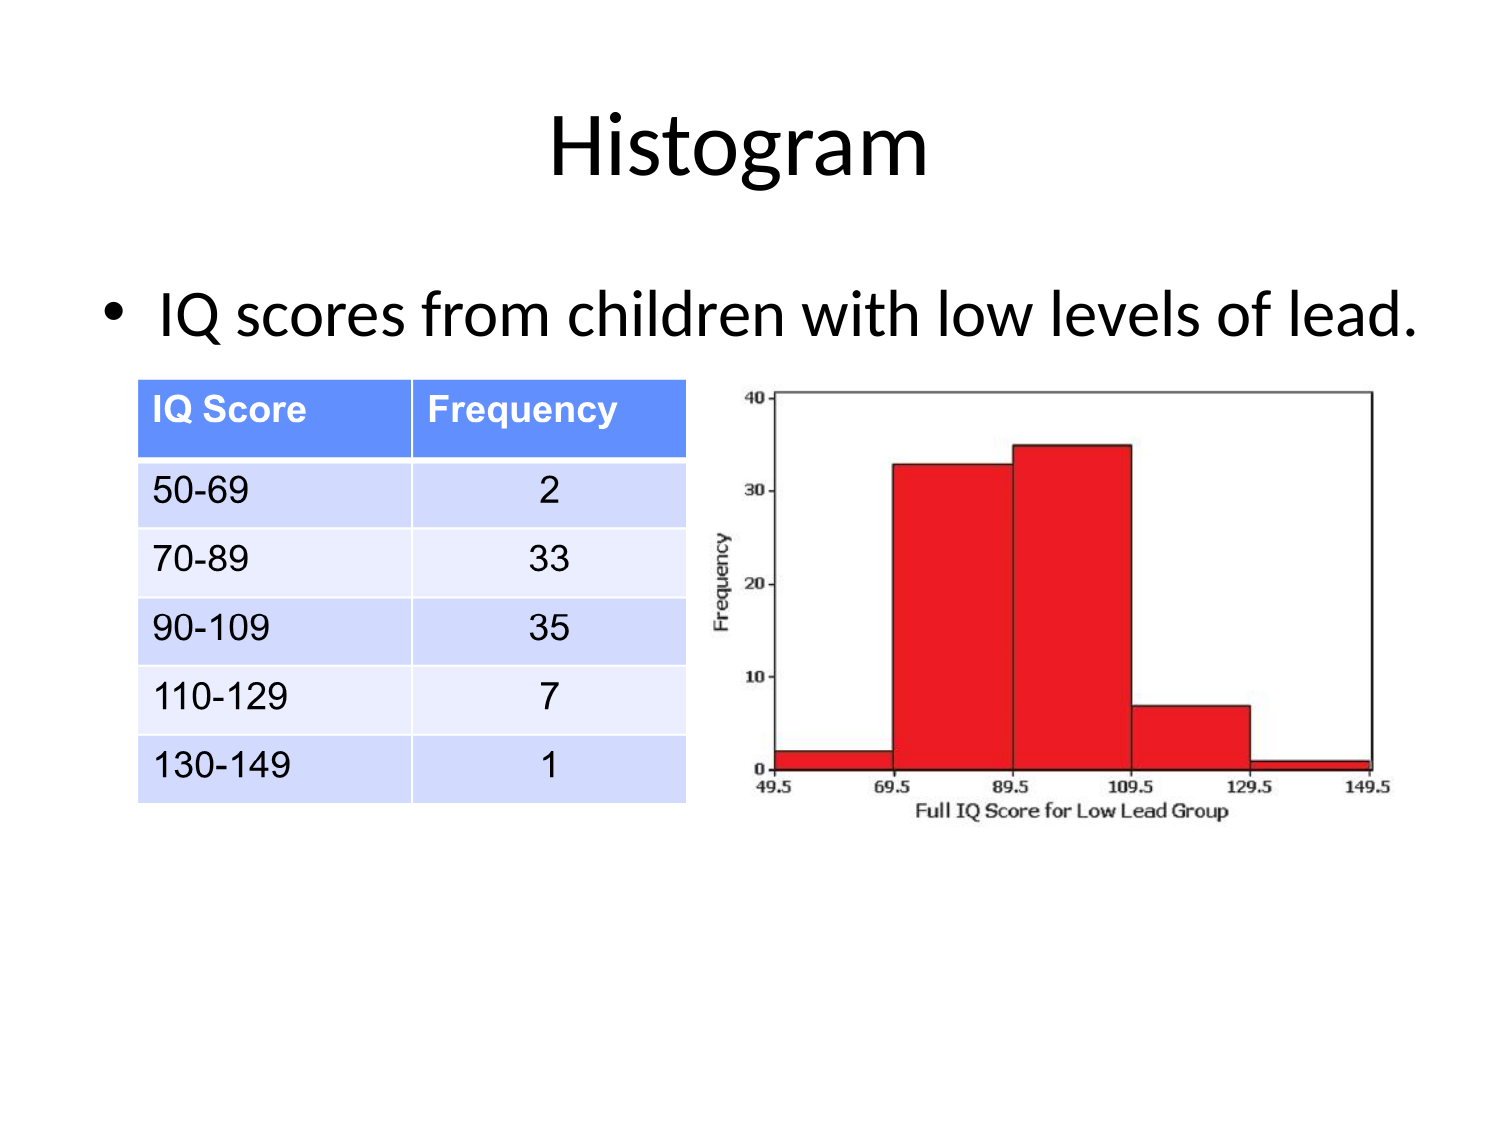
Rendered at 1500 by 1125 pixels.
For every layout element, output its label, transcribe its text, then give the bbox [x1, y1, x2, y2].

picture [137, 374, 688, 809]
list IQ scores from children with low levels of lead. [87, 262, 1438, 1005]
title Histogram [75, 45, 1425, 233]
picture [699, 374, 1401, 827]
